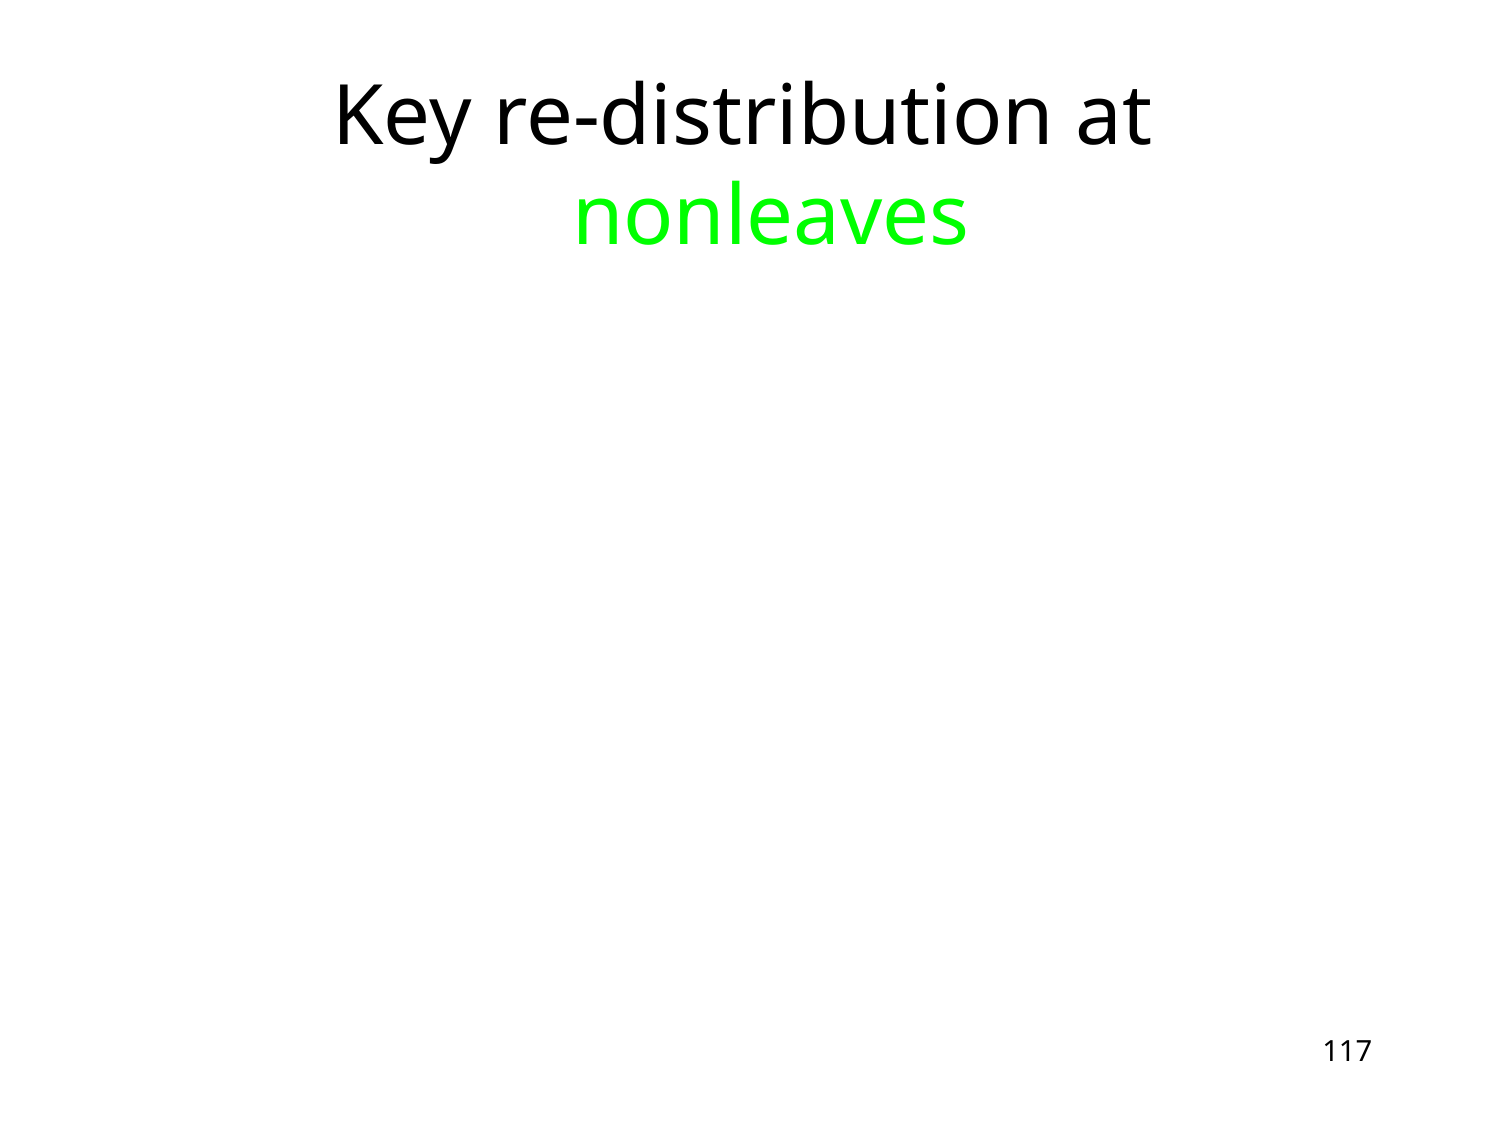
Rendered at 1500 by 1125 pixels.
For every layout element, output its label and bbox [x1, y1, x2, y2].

text_box [129, 53, 1357, 152]
slide_number [1074, 1024, 1388, 1101]
